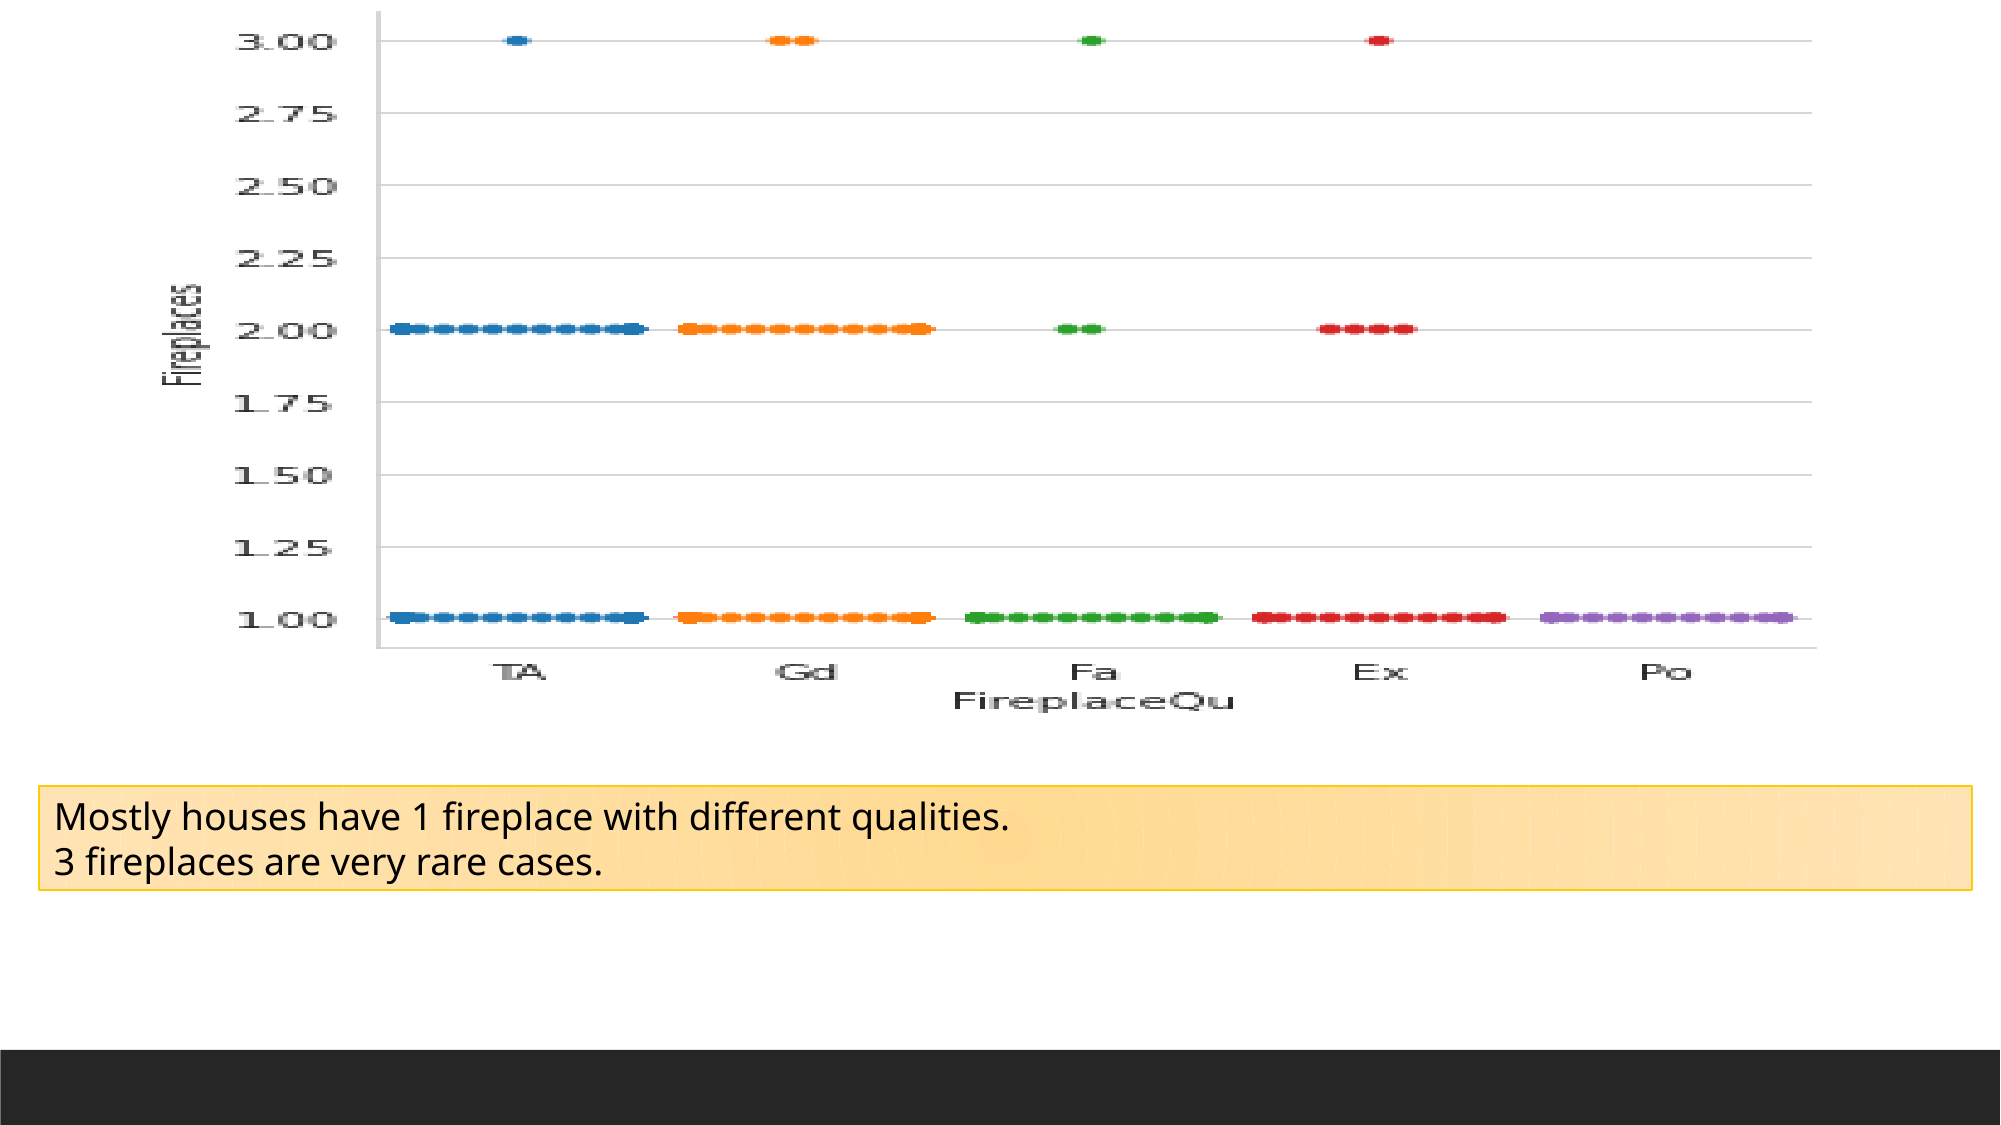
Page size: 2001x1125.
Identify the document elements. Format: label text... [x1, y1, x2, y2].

text_box Mostly houses have 1 fireplace with different qualities. 3 fireplaces are very rare cases. [38, 785, 1973, 891]
picture [127, 0, 1842, 727]
